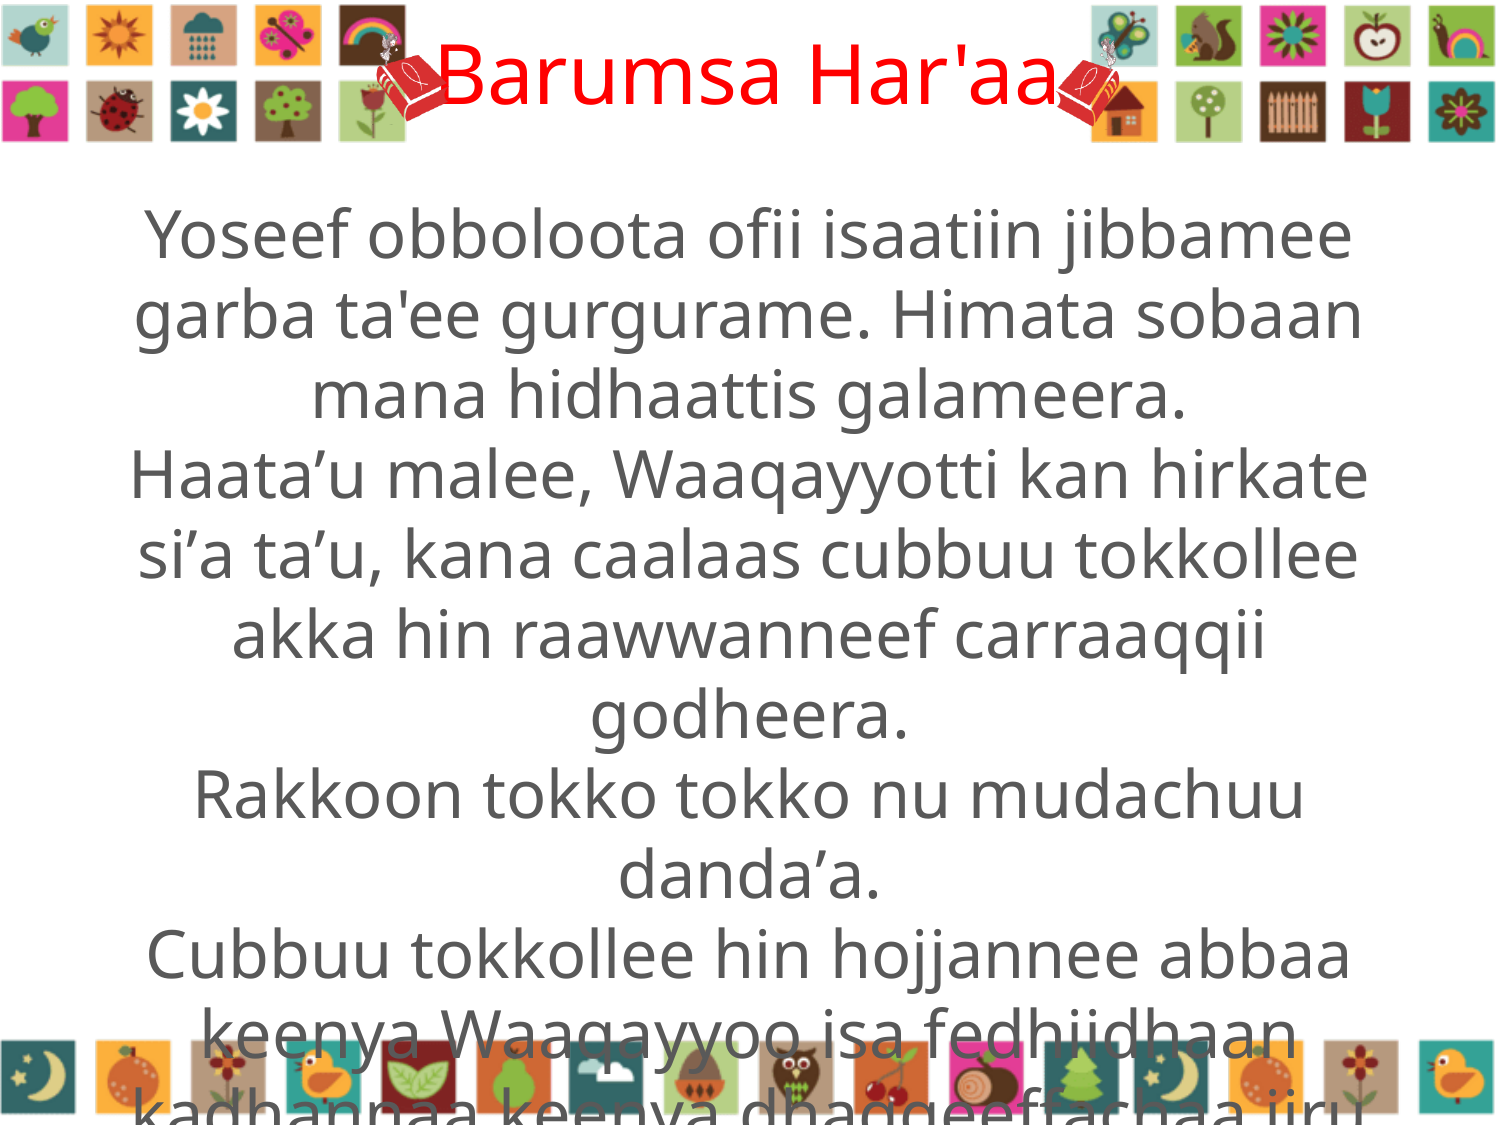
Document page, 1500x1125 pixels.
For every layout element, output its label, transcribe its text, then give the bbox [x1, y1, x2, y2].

picture [0, 3, 474, 150]
text_box Barumsa Har'aa [425, 13, 1078, 129]
text_box Yoseef obboloota ofii isaatiin jibbamee garba ta'ee gurgurame. Himata sobaan mana hidhaattis galameera. Haataʼu malee, Waaqayyotti kan hirkate siʼa taʼu, kana caalaas cubbuu tokkollee akka hin raawwanneef carraaqqii godheera. Rakkoon tokko tokko nu mudachuu dandaʼa. Cubbuu tokkollee hin hojjannee abbaa keenya Waaqayyoo isa fedhiidhaan kadhannaa keenya dhaggeeffachaa jiru gargaarsa haa kadhannu. [76, 184, 1424, 1027]
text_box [0, 1028, 1500, 1118]
picture [1034, 3, 1500, 150]
